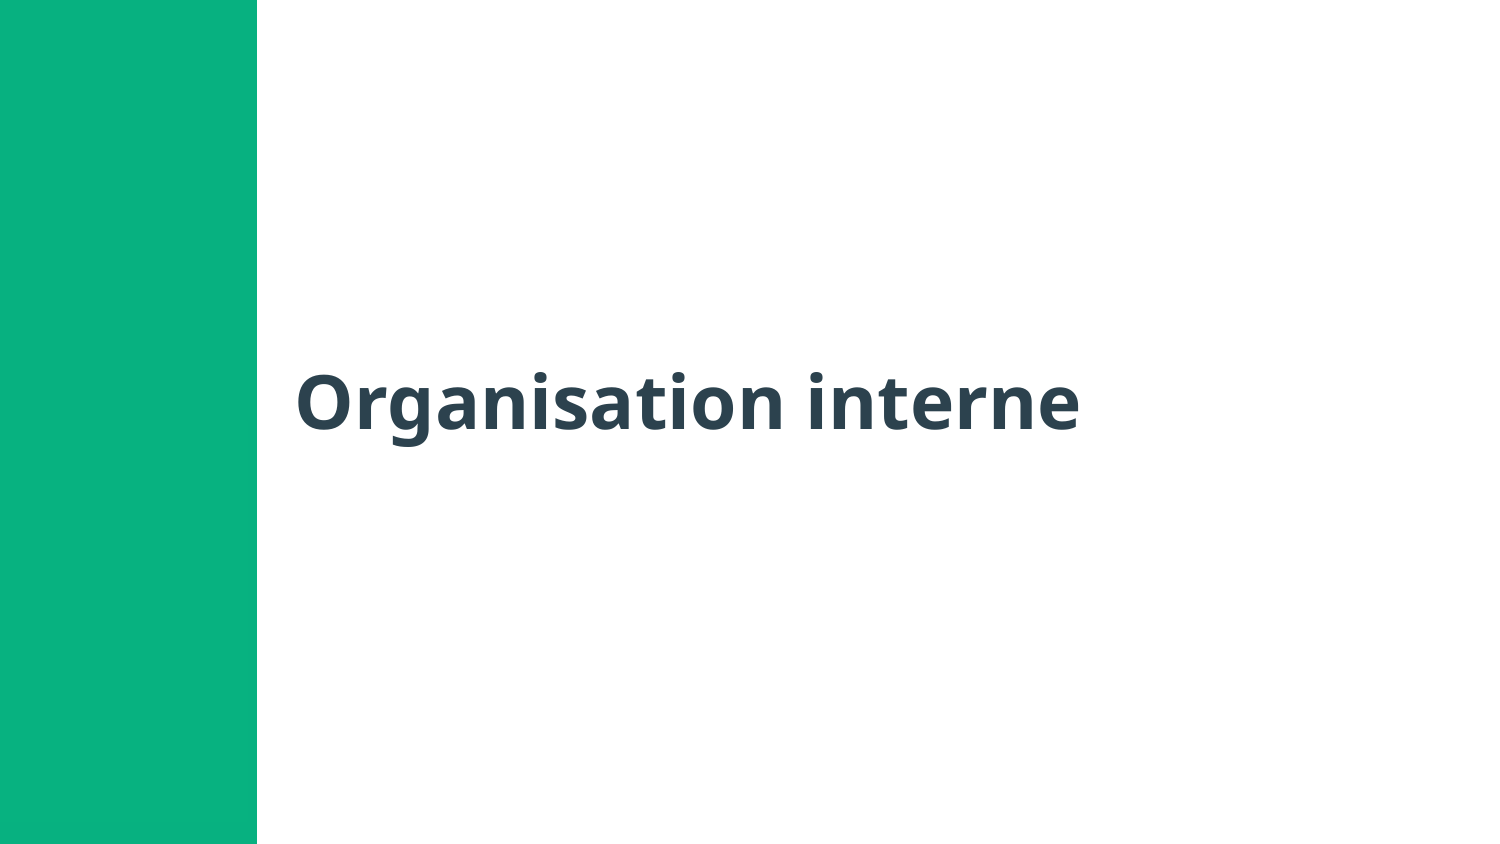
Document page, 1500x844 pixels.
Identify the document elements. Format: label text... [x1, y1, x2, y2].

picture [0, 0, 1500, 844]
title Organisation interne [279, 327, 1500, 473]
